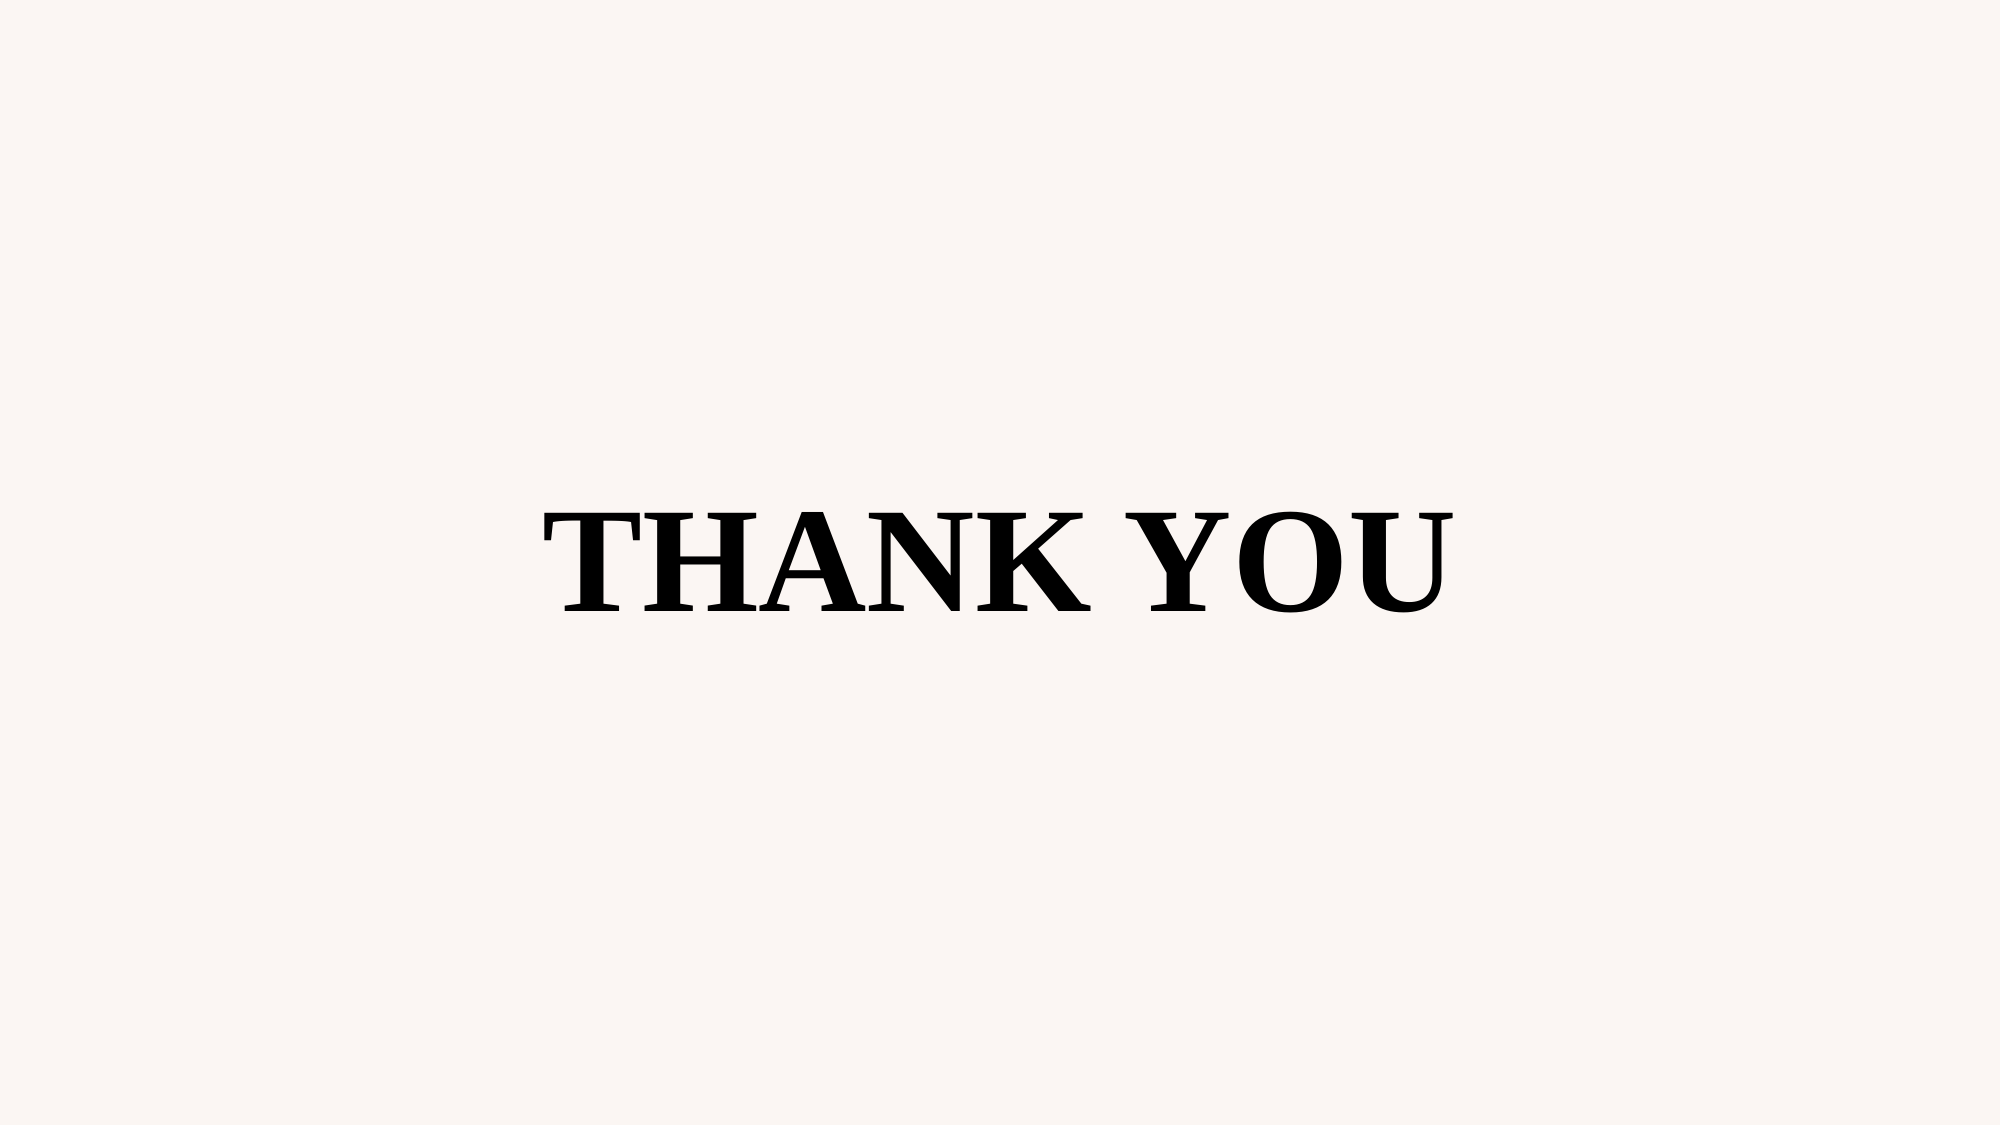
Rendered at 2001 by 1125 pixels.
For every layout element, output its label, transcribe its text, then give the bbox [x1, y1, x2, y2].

text_box THANK YOU [137, 205, 1863, 920]
